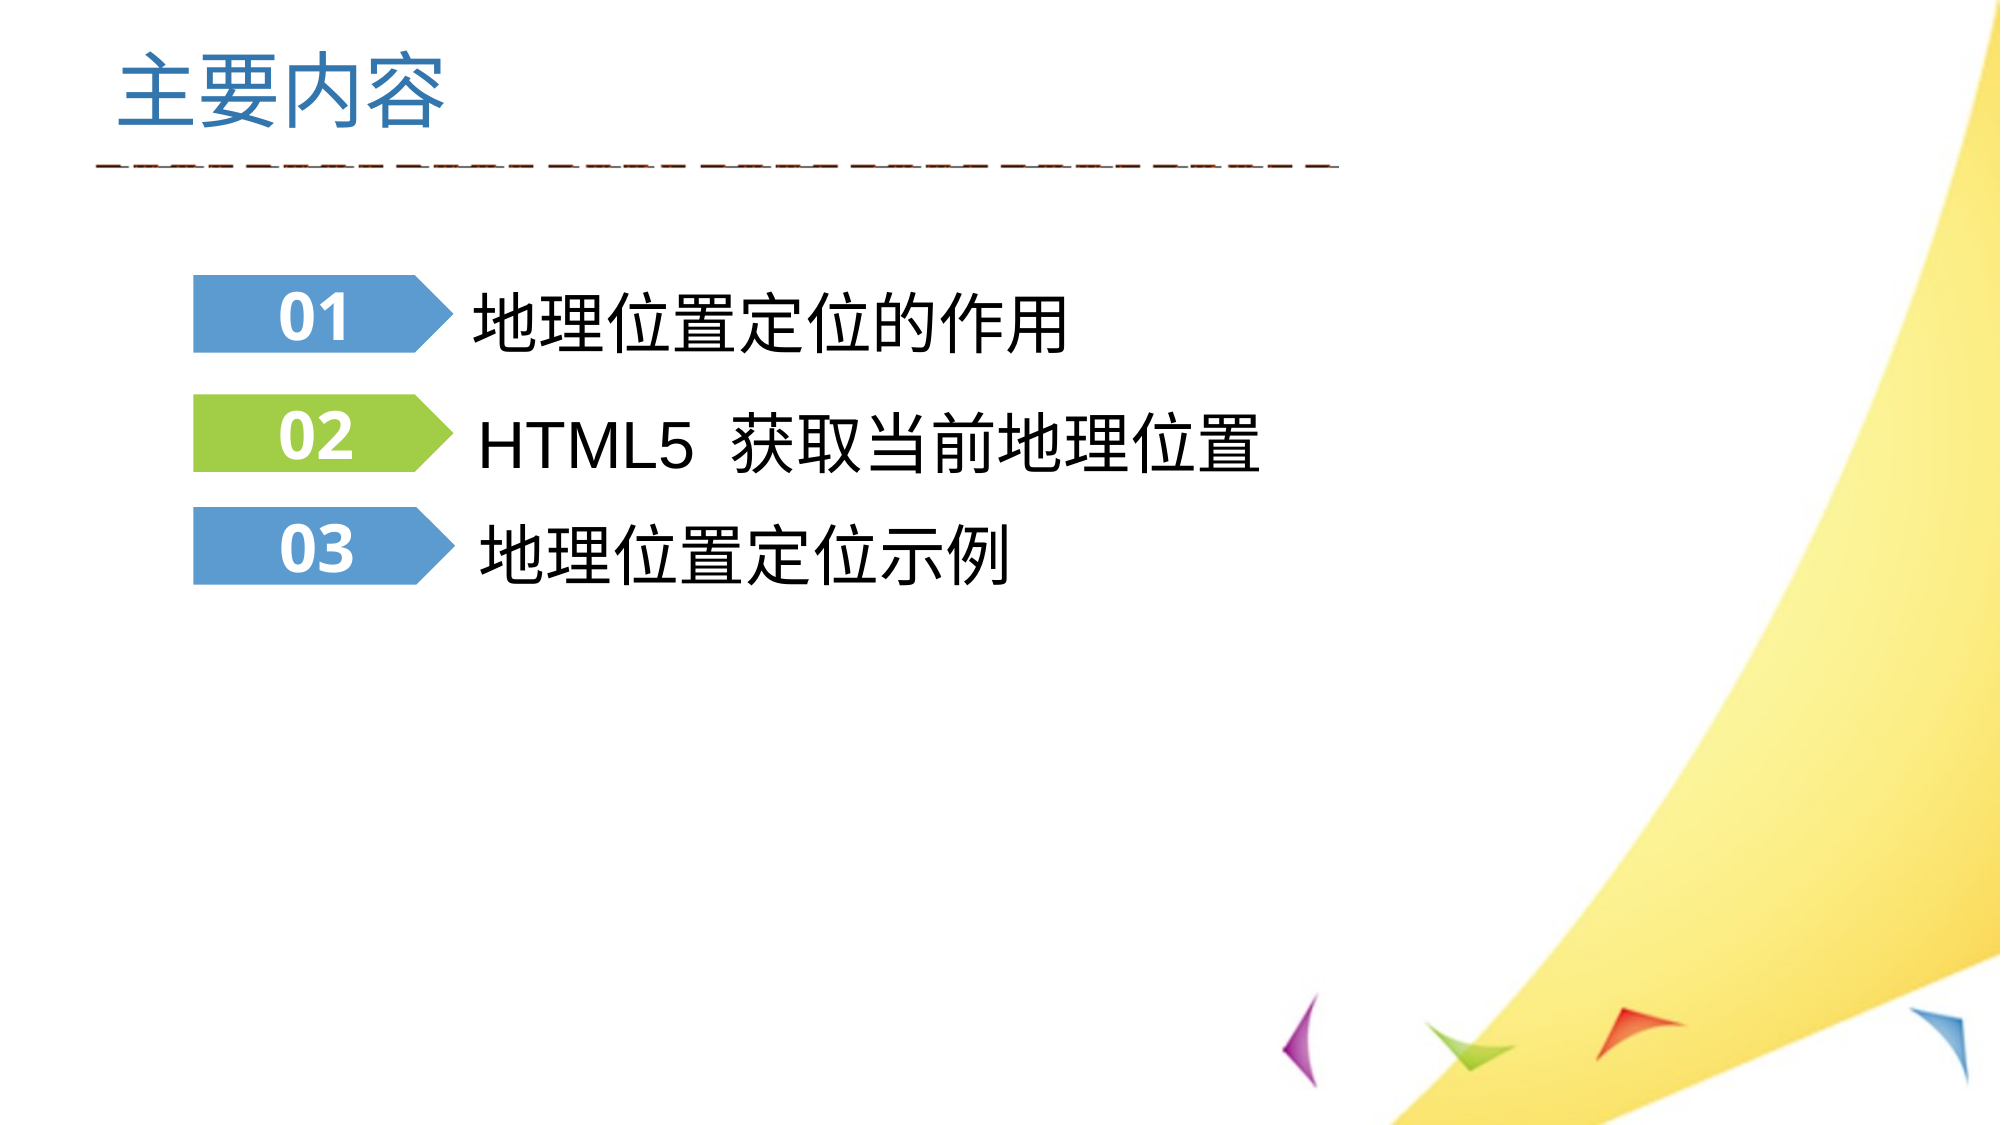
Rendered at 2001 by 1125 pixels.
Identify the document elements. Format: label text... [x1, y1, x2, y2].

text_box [193, 275, 1288, 354]
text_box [193, 506, 1280, 585]
picture [88, 0, 2000, 1125]
text_box 主要内容 [99, 31, 1707, 146]
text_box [193, 394, 1280, 473]
